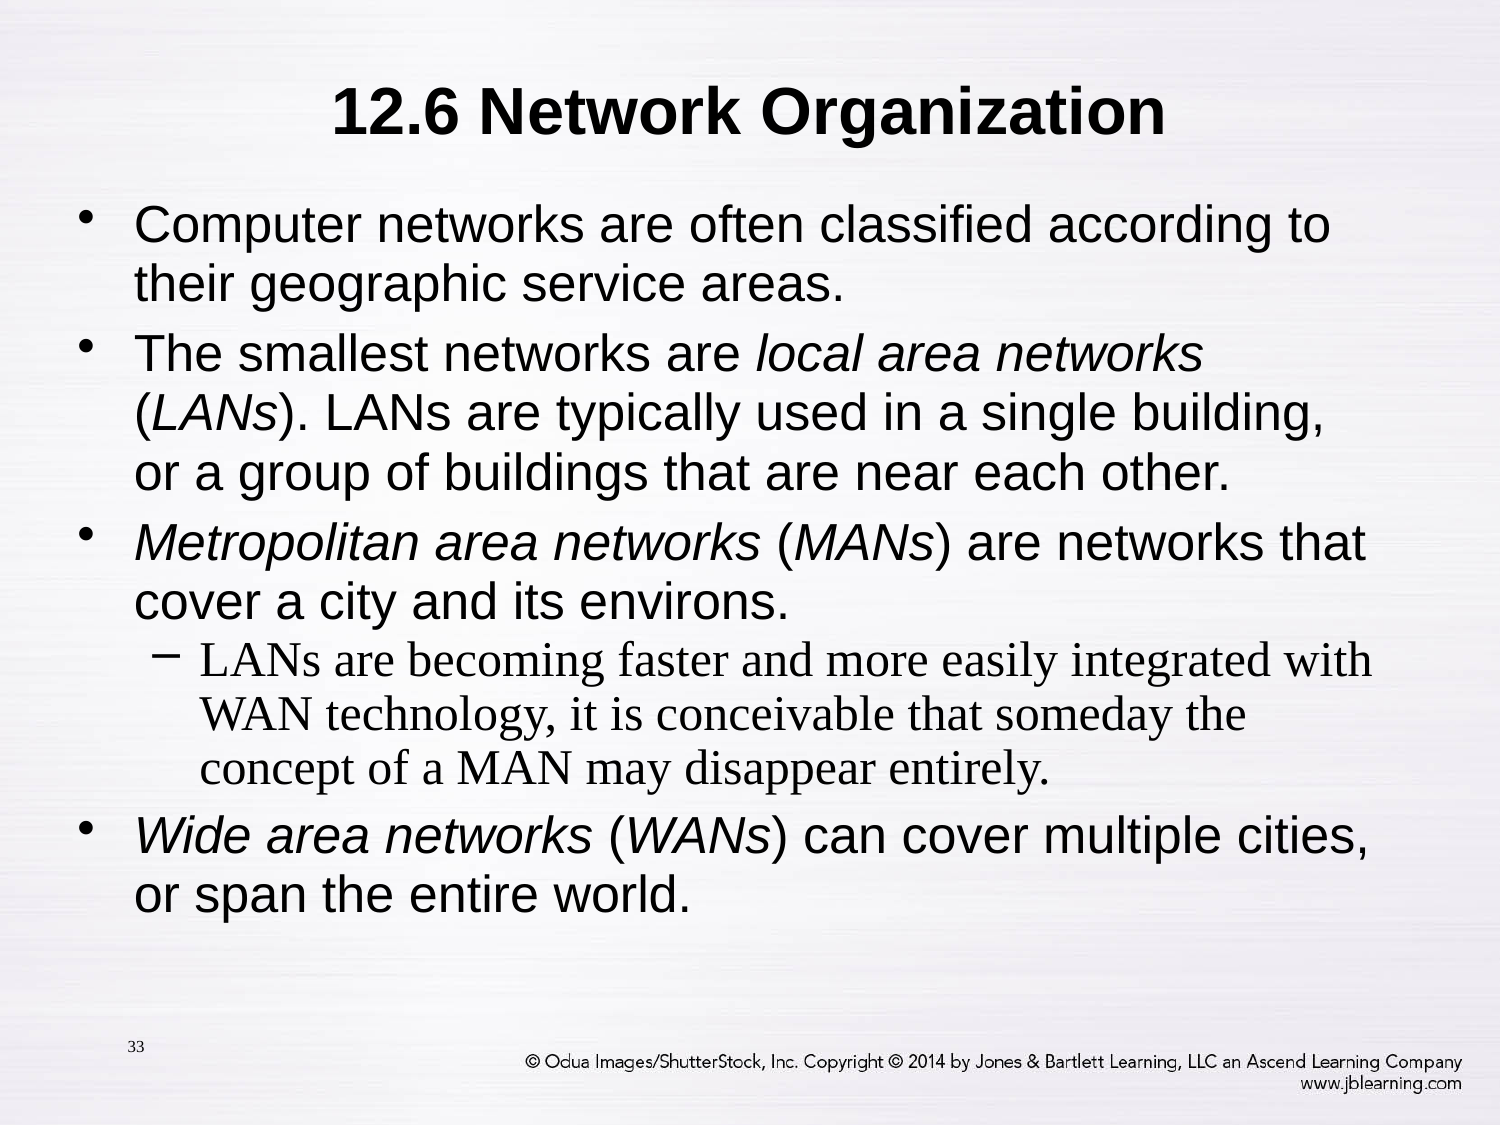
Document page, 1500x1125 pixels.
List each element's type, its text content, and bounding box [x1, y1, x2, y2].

list Computer networks are often classified according to their geographic service areas. The smallest networks are local area networks (LANs). LANs are typically used in a single building, or a group of buildings that are near each other. Metropolitan area networks (MANs) are networks that cover a city and its environs. LANs are becoming faster and more easily integrated with WAN technology, it is conceivable that someday the concept of a MAN may disappear entirely. Wide area networks (WANs) can cover multiple cities, or span the entire world. [62, 187, 1400, 963]
picture [0, 0, 1500, 1125]
title 12.6 Network Organization [262, 62, 1238, 153]
slide_number 33 [112, 1024, 426, 1101]
